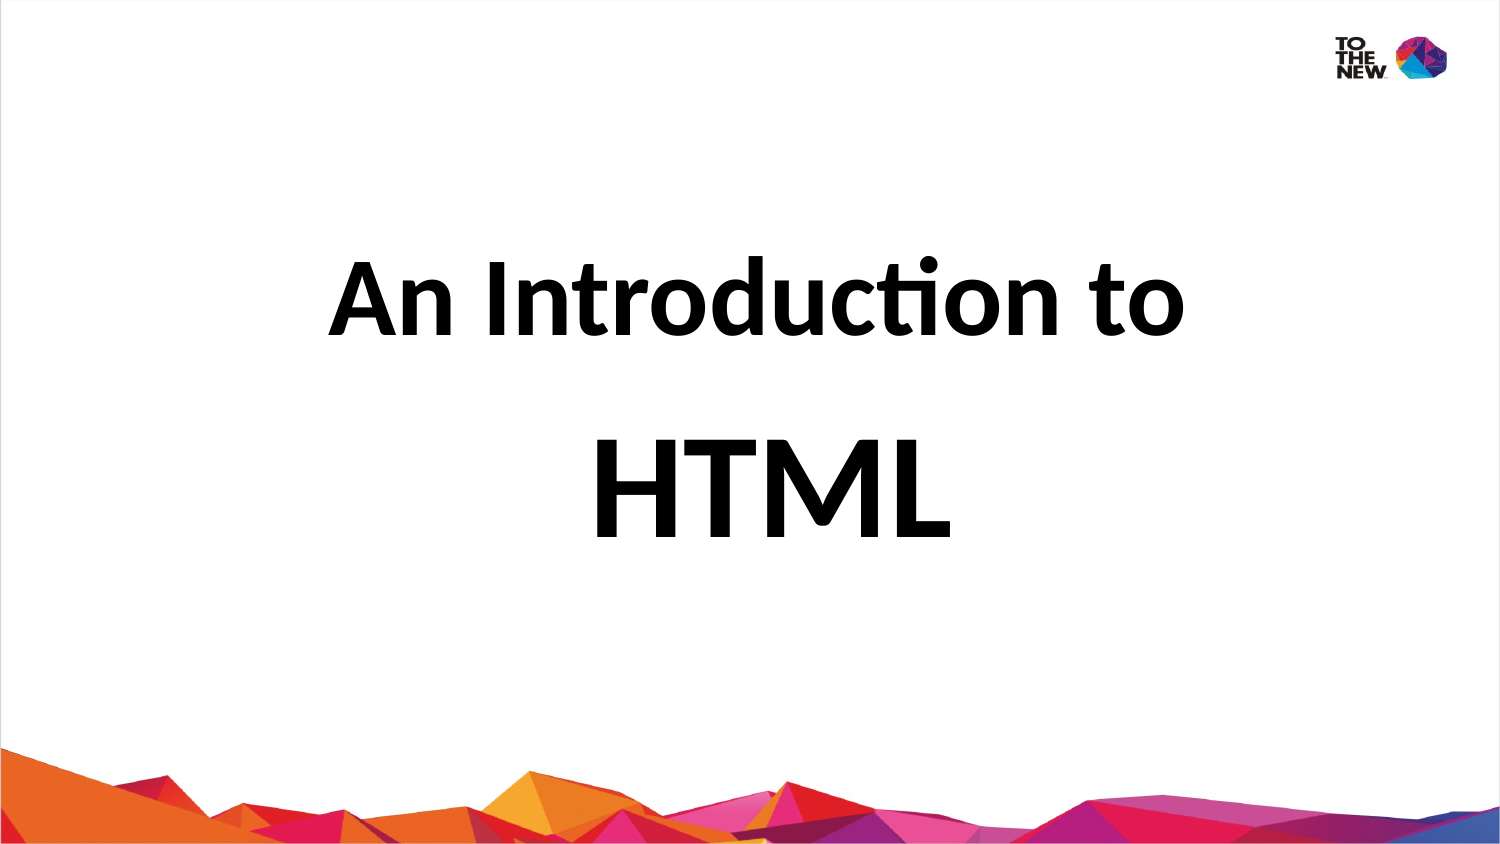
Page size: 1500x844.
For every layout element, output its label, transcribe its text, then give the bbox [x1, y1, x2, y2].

list An Introduction to HTML [242, 214, 1299, 535]
picture [0, 0, 1500, 844]
